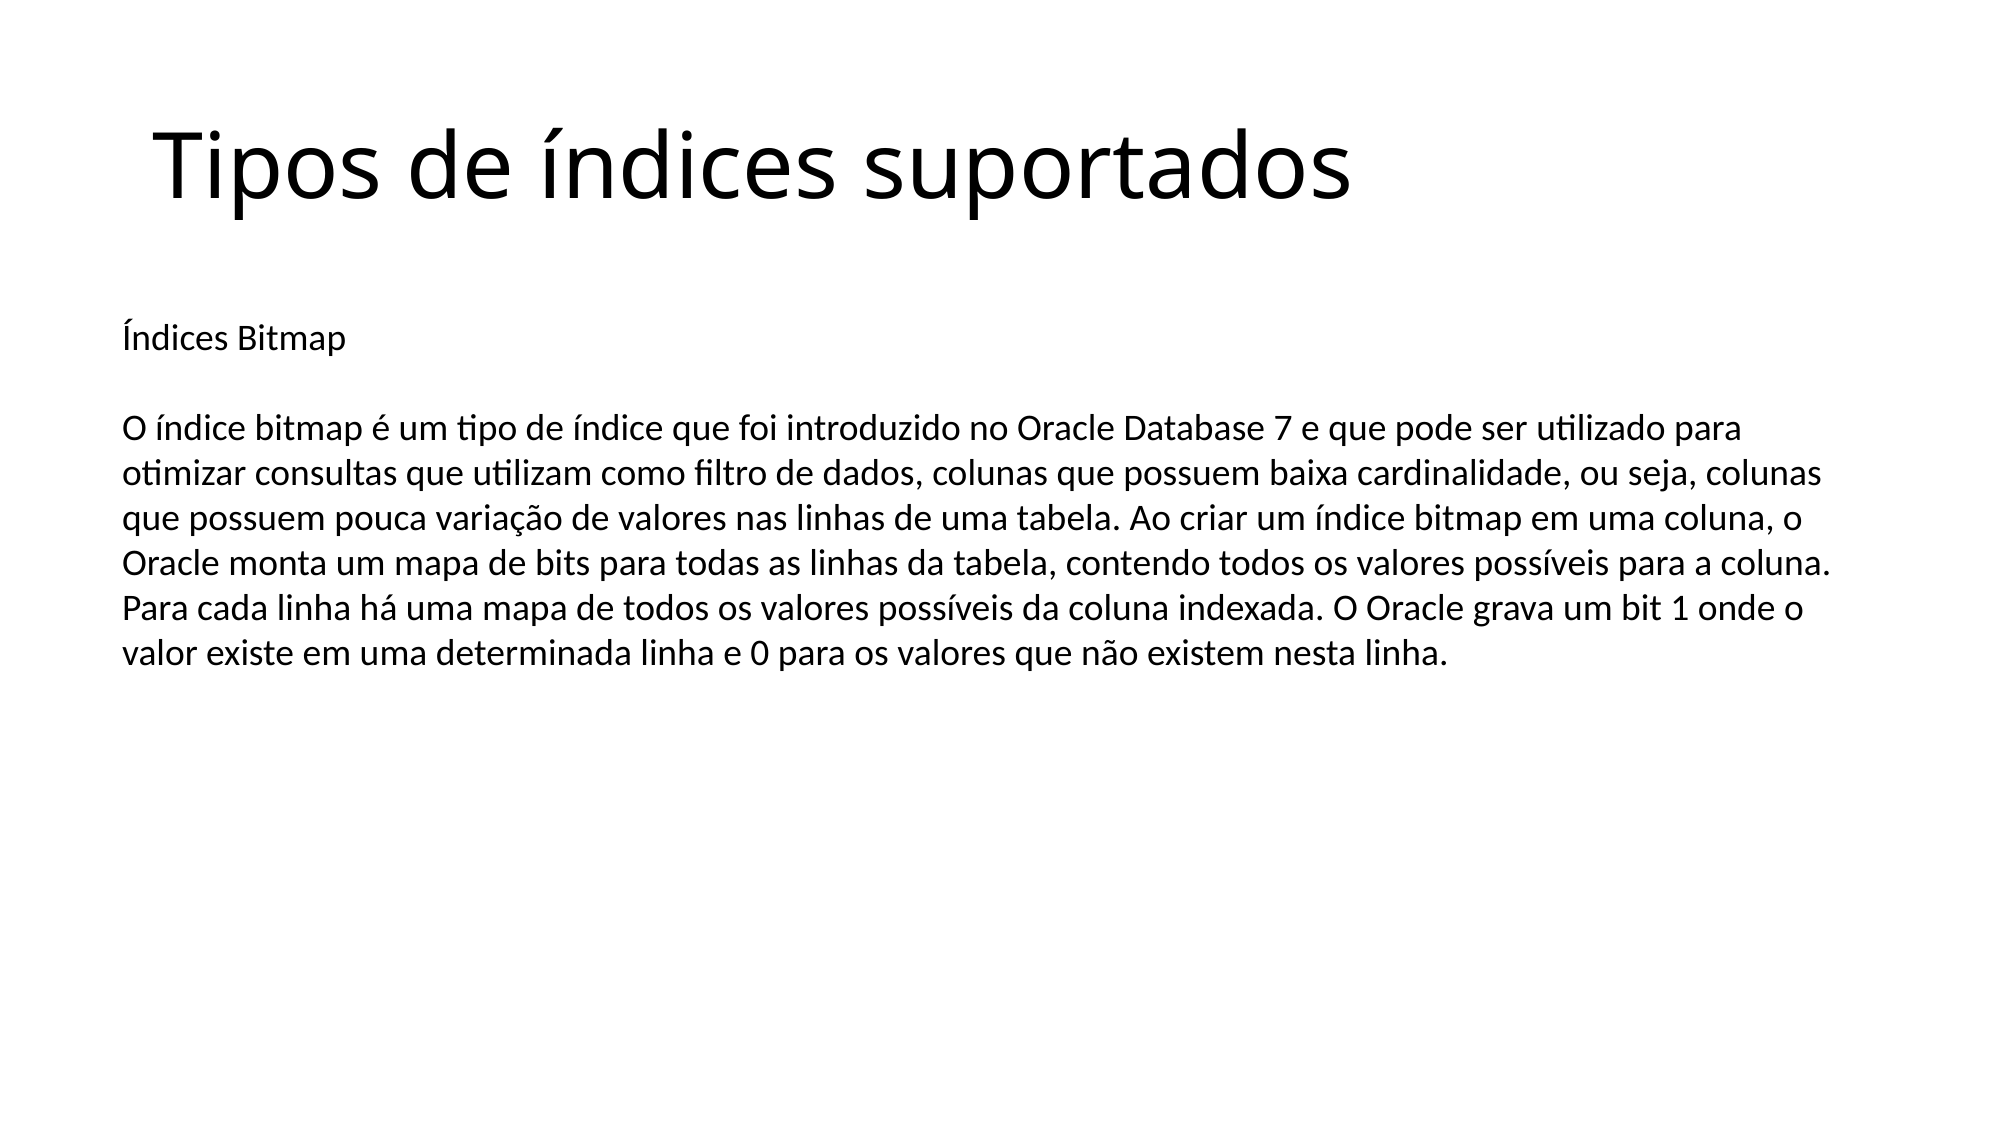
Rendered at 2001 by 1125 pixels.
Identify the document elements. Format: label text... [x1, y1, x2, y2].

text_box Índices Bitmap O índice bitmap é um tipo de índice que foi introduzido no Oracle Database 7 e que pode ser utilizado para otimizar consultas que utilizam como filtro de dados, colunas que possuem baixa cardinalidade, ou seja, colunas que possuem pouca variação de valores nas linhas de uma tabela. Ao criar um índice bitmap em uma coluna, o Oracle monta um mapa de bits para todas as linhas da tabela, contendo todos os valores possíveis para a coluna. Para cada linha há uma mapa de todos os valores possíveis da coluna indexada. O Oracle grava um bit 1 onde o valor existe em uma determinada linha e 0 para os valores que não existem nesta linha. [107, 305, 1863, 681]
title Tipos de índices suportados [137, 59, 1863, 278]
